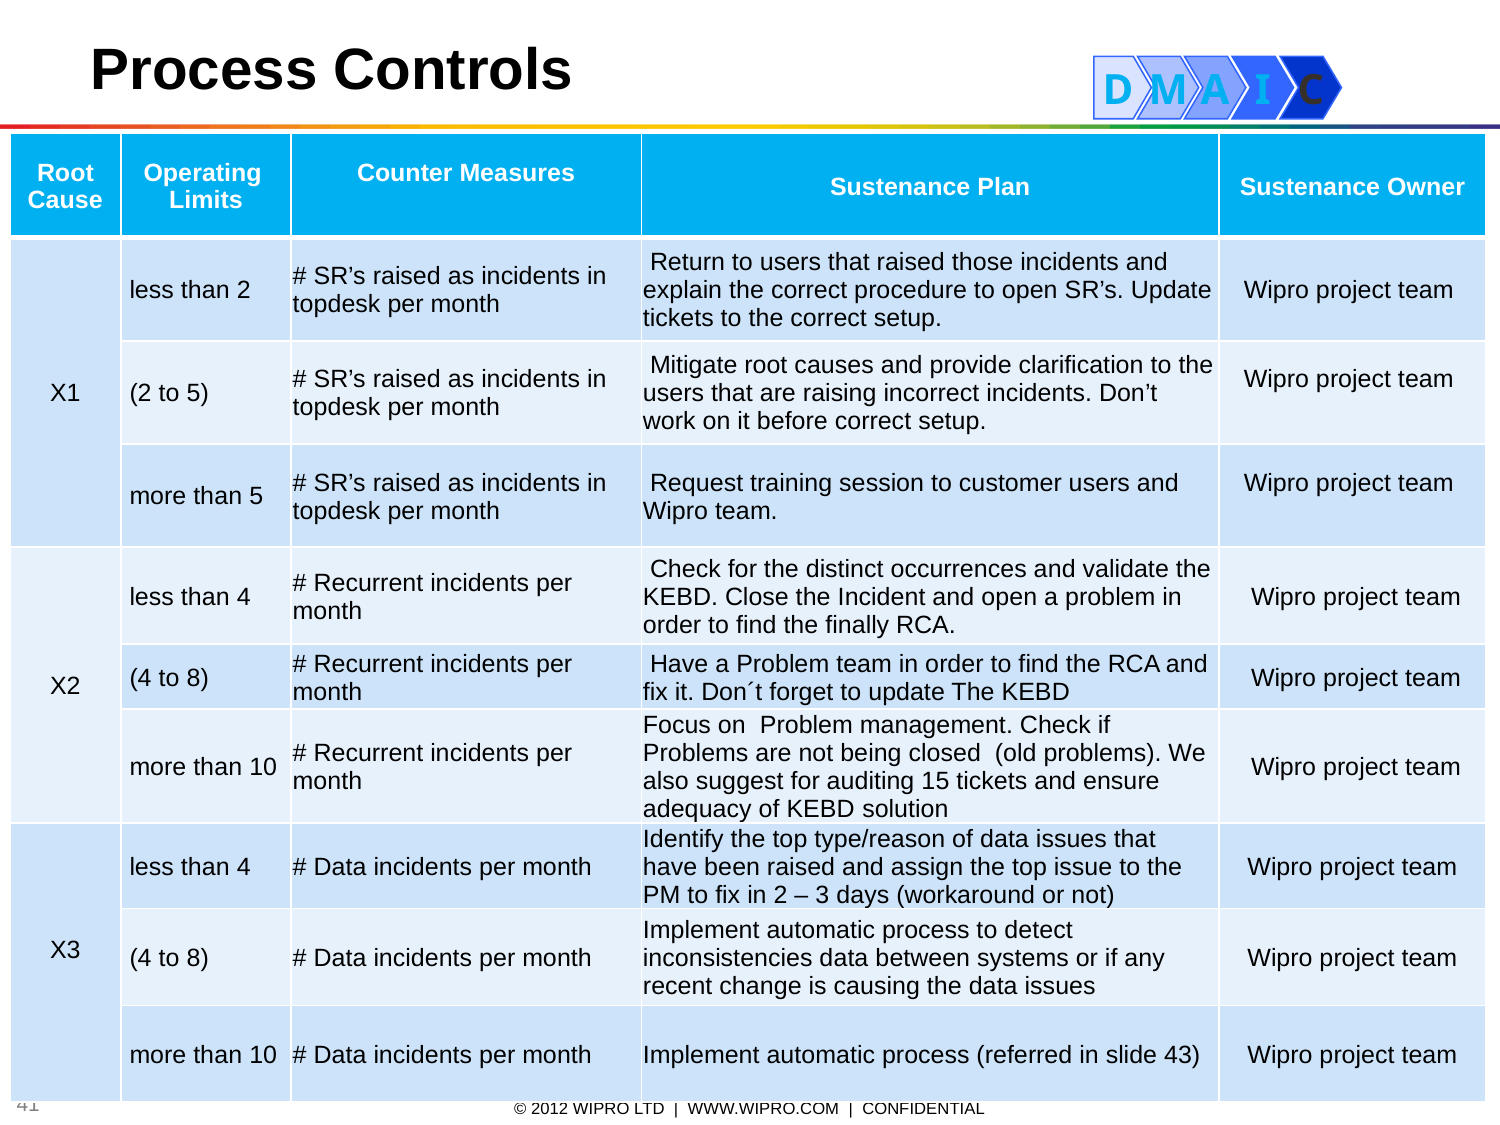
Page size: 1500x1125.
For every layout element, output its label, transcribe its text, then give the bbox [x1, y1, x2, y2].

table_cell less than 4 [122, 824, 290, 908]
table_cell Wipro project team [1220, 1006, 1485, 1101]
table_cell Wipro project team [1220, 342, 1485, 443]
table_cell # Recurrent incidents per month [292, 548, 641, 643]
table_cell Identify the top type/reason of data issues that have been raised and assign the top issue to the PM to fix in 2 – 3 days (workaround or not) [642, 824, 1218, 908]
table_cell Wipro project team [1220, 548, 1485, 643]
table_cell # Data incidents per month [292, 1006, 641, 1101]
table_cell more than 5 [122, 445, 290, 546]
table_cell Wipro project team [1220, 645, 1485, 708]
table_cell more than 10 [122, 1006, 290, 1101]
table_cell Wipro project team [1220, 824, 1485, 908]
table_cell Implement automatic process to detect inconsistencies data between systems or if any recent change is causing the data issues [642, 909, 1218, 1005]
table_cell (4 to 8) [122, 909, 290, 1005]
table_cell # SR’s raised as incidents in topdesk per month [292, 240, 641, 340]
table_header Counter Measures [292, 134, 641, 235]
list Process Controls [75, 23, 1426, 110]
table_cell Wipro project team [1220, 240, 1485, 340]
table_cell X2 [11, 548, 120, 822]
table_cell more than 10 [122, 710, 290, 822]
table_header Root Cause [11, 134, 120, 235]
table_cell # SR’s raised as incidents in topdesk per month [292, 445, 641, 546]
table_cell # Data incidents per month [292, 824, 641, 908]
table_header Sustenance Owner [1220, 134, 1485, 235]
table_cell Request training session to customer users and Wipro team. [642, 445, 1218, 546]
table_cell less than 2 [122, 240, 290, 340]
table_cell (2 to 5) [122, 342, 290, 443]
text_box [1093, 56, 1342, 119]
table_cell # Data incidents per month [292, 909, 641, 1005]
table_cell (4 to 8) [122, 645, 290, 708]
table_cell # Recurrent incidents per month [292, 710, 641, 822]
table_cell # Recurrent incidents per month [292, 645, 641, 708]
table_cell Have a Problem team in order to find the RCA and fix it. Don´t forget to update The KEBD [642, 645, 1218, 708]
table_header Sustenance Plan [642, 134, 1218, 235]
table_cell less than 4 [122, 548, 290, 643]
table_cell X3 [11, 824, 120, 1101]
table_cell Wipro project team [1220, 909, 1485, 1005]
table_cell Wipro project team [1220, 445, 1485, 546]
table_cell # SR’s raised as incidents in topdesk per month [292, 342, 641, 443]
table_cell Implement automatic process (referred in slide 43) [642, 1006, 1218, 1101]
table_cell Mitigate root causes and provide clarification to the users that are raising incorrect incidents. Don’t work on it before correct setup. [642, 342, 1218, 443]
table_cell Focus on Problem management. Check if Problems are not being closed (old problems). We also suggest for auditing 15 tickets and ensure adequacy of KEBD solution [642, 710, 1218, 822]
table_header Operating Limits [122, 134, 290, 235]
table_cell Wipro project team [1220, 710, 1485, 822]
table_cell Check for the distinct occurrences and validate the KEBD. Close the Incident and open a problem in order to find the finally RCA. [642, 548, 1218, 643]
table_cell X1 [11, 240, 120, 546]
table_cell Return to users that raised those incidents and explain the correct procedure to open SR’s. Update tickets to the correct setup. [642, 240, 1218, 340]
